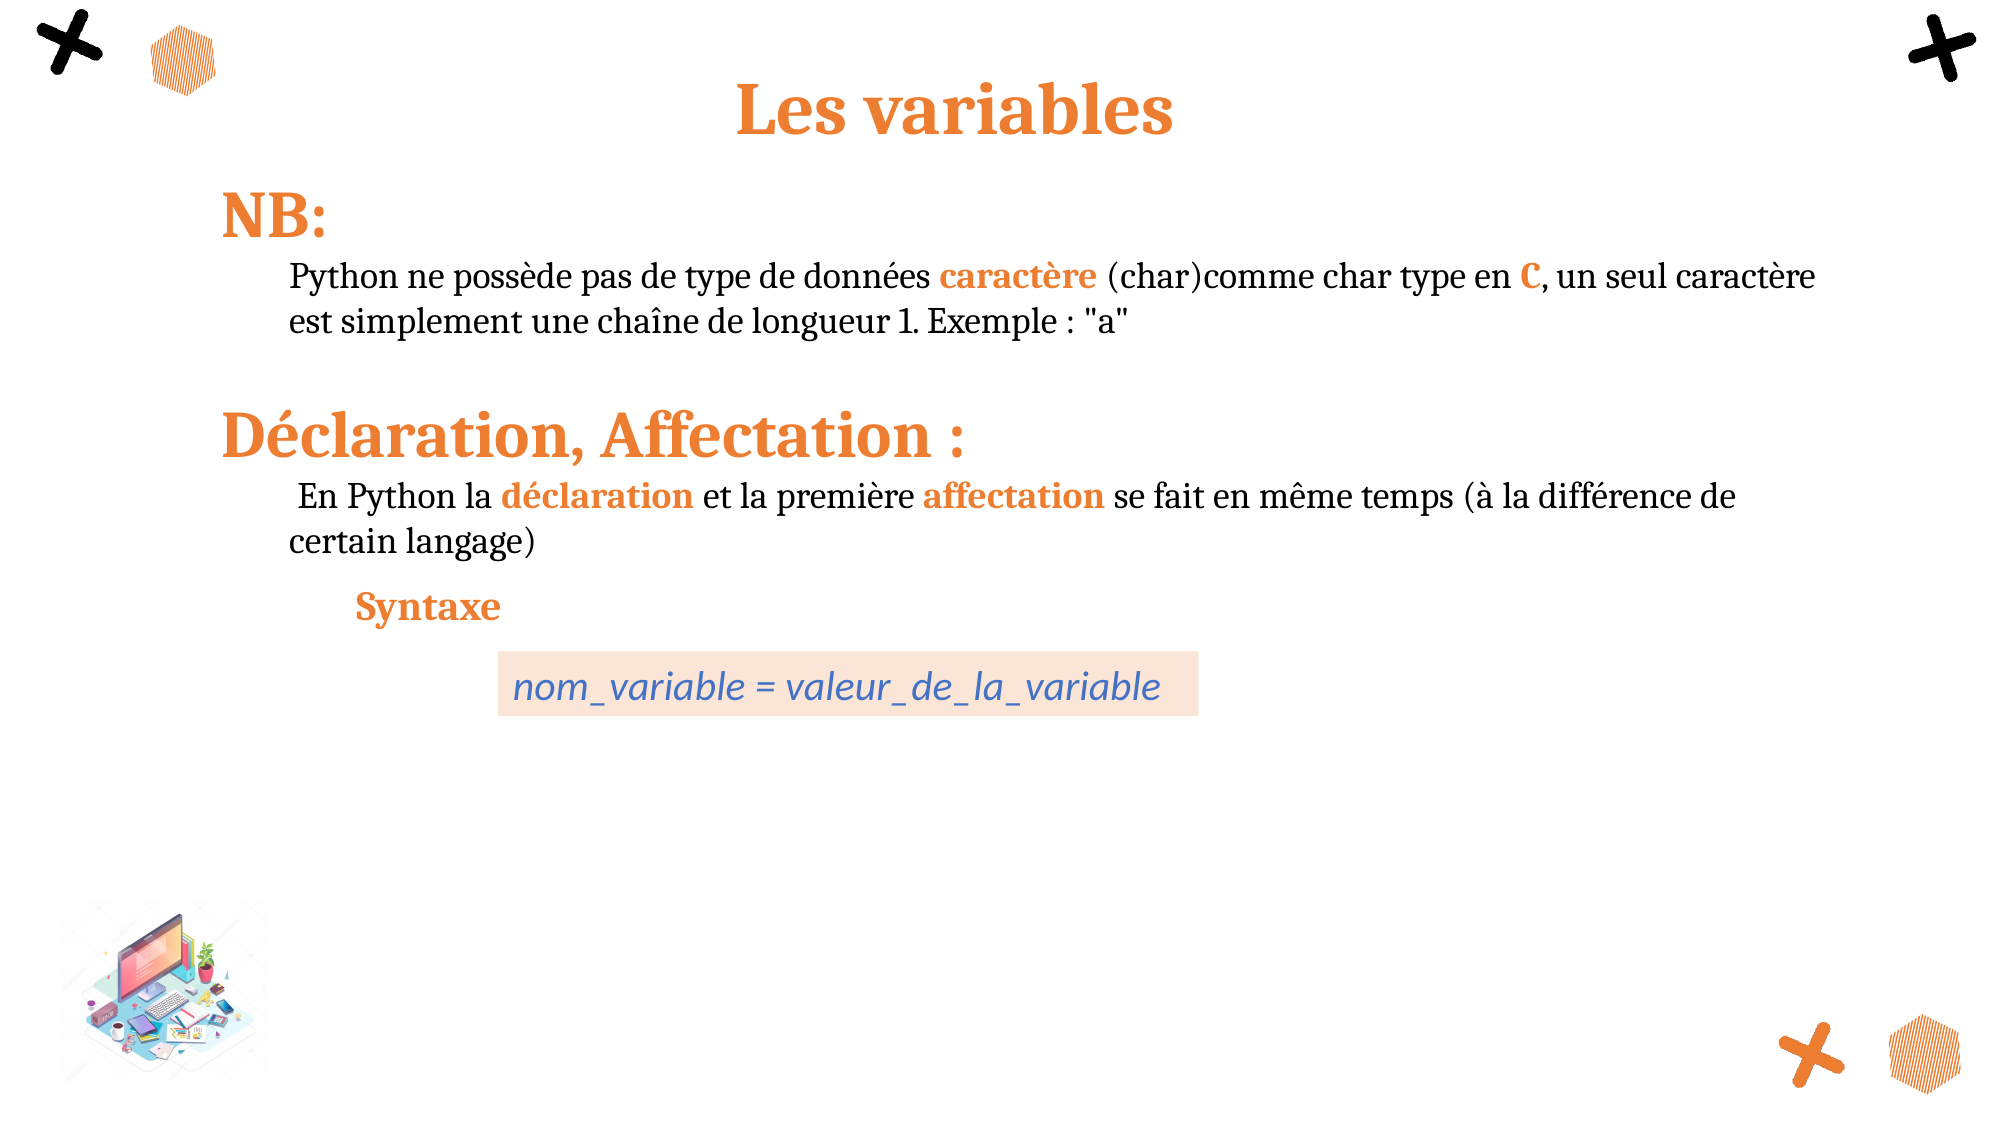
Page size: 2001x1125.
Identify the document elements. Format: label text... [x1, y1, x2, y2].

text_box nom_variable = valeur_de_la_variable [498, 651, 1199, 717]
picture [61, 901, 267, 1081]
picture [23, 0, 116, 88]
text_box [147, 29, 219, 92]
text_box En Python la déclaration et la première affectation se fait en même temps (à la différence de certain langage) [274, 463, 1858, 569]
text_box Syntaxe [341, 571, 549, 637]
text_box Déclaration, Affectation : [206, 343, 1013, 479]
picture [1765, 1008, 1858, 1101]
text_box Python ne possède pas de type de données caractère (char)comme char type en C, un seul caractère est simplement une chaîne de longueur 1. Exemple : "a" [274, 243, 1858, 349]
picture [1898, 4, 1986, 91]
text_box NB: [206, 123, 378, 259]
text_box Les variables [720, 6, 1248, 157]
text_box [1884, 1019, 1966, 1090]
